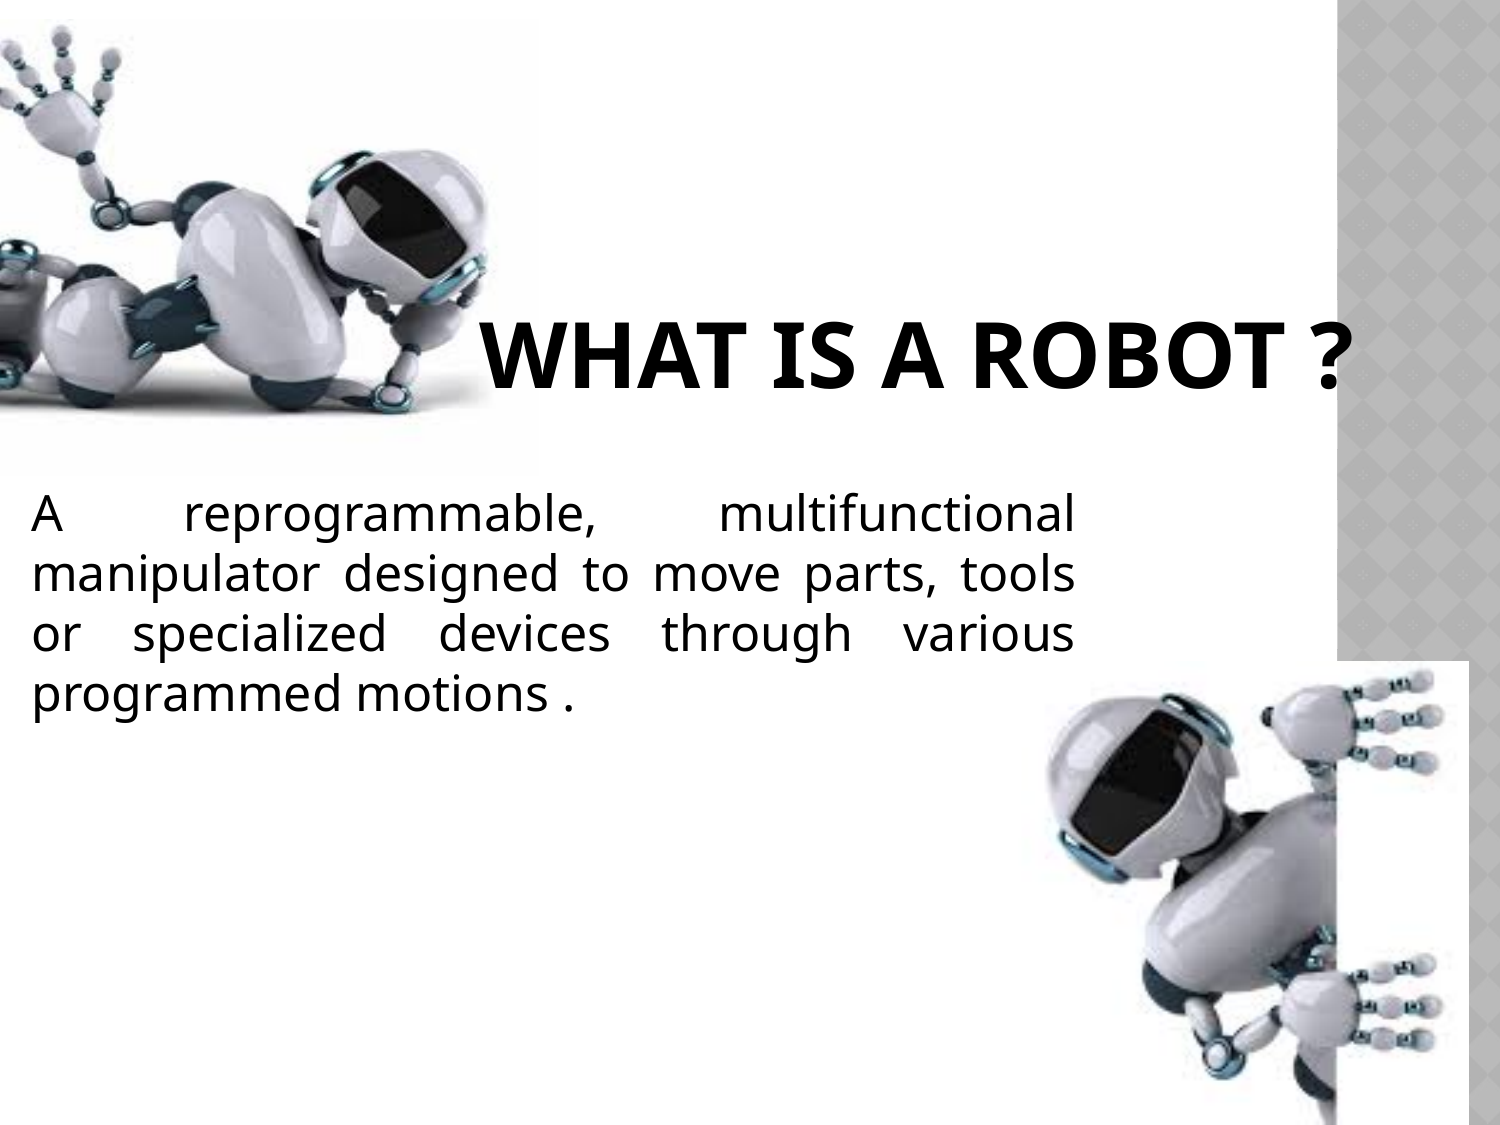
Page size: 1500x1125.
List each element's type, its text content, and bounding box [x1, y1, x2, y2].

list A reprogrammable, multifunctional manipulator designed to move parts, tools or specialized devices through various programmed motions . [16, 474, 1092, 1125]
picture [612, 661, 1470, 1125]
title What is a robot ? [545, 219, 1500, 408]
picture [0, 18, 539, 476]
